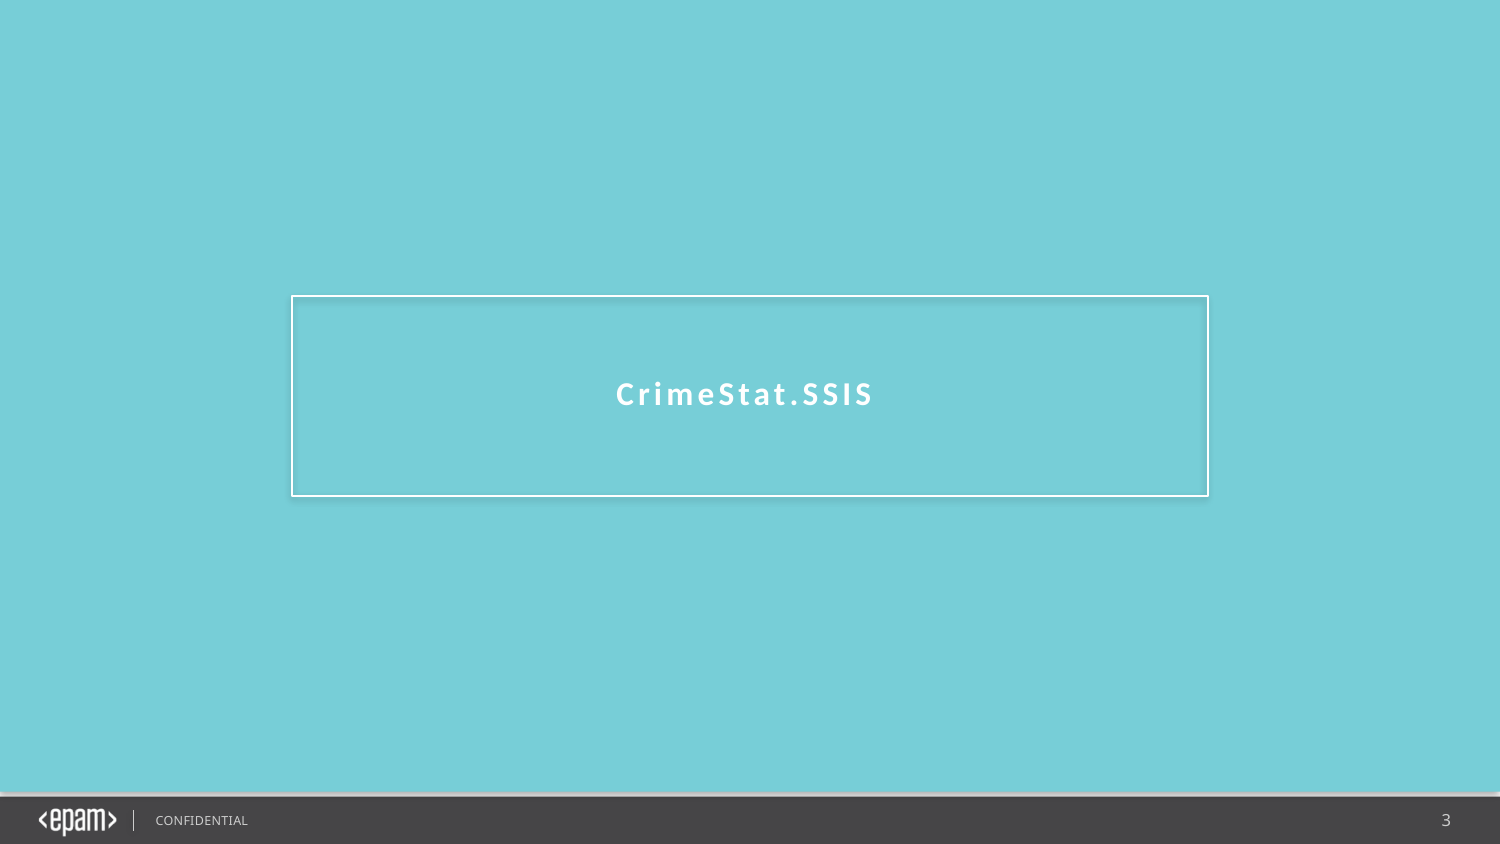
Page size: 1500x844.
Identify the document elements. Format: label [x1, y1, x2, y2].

text_box [291, 295, 1209, 497]
text_box [0, 0, 1500, 792]
picture [38, 808, 117, 837]
